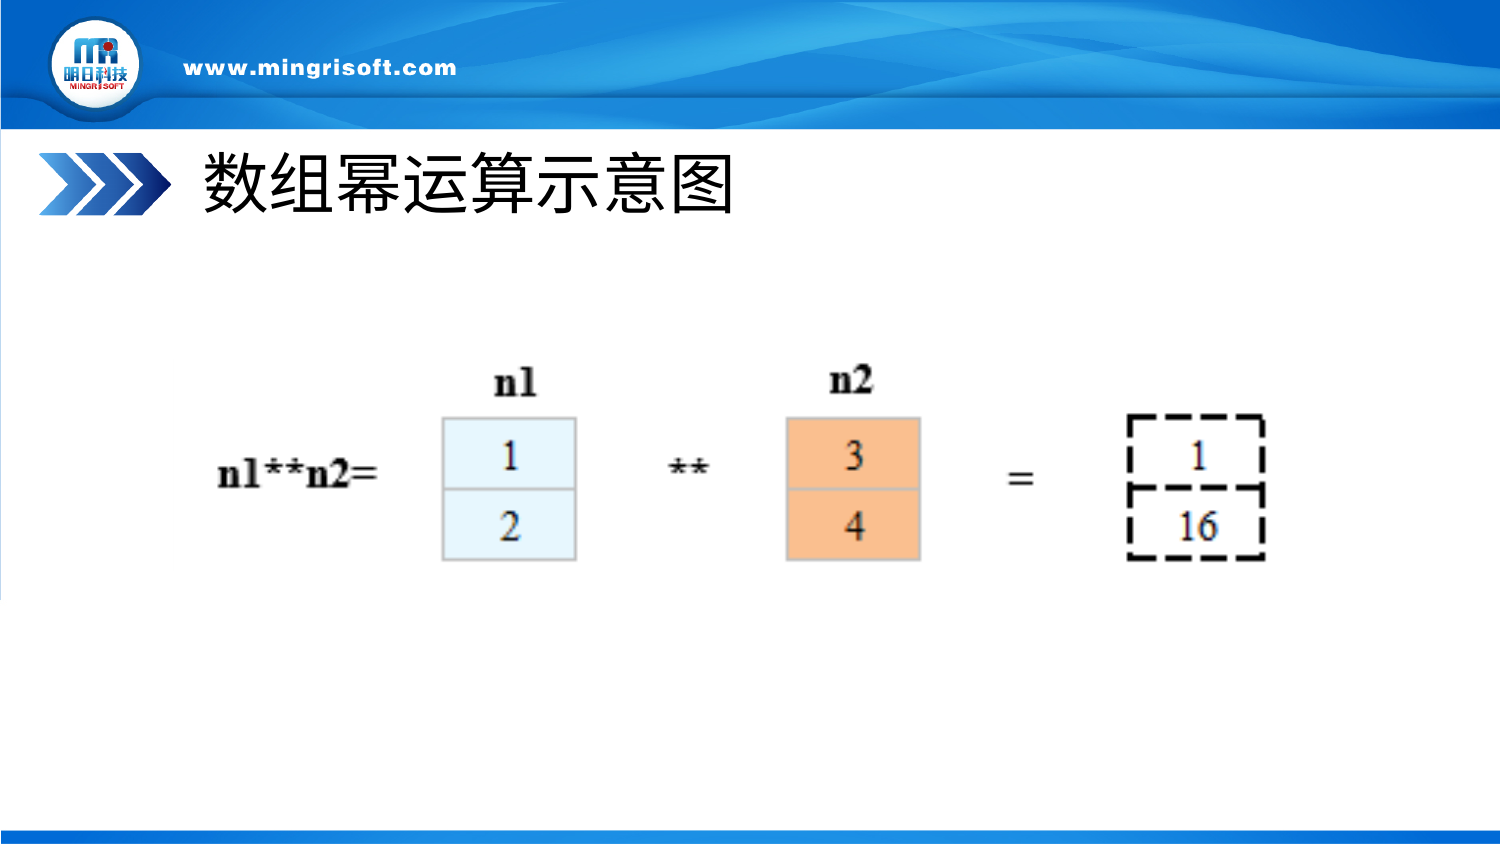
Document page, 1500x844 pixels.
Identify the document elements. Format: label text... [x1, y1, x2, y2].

text_box 数组幂运算示意图 [187, 134, 1375, 235]
picture [0, 0, 1500, 844]
